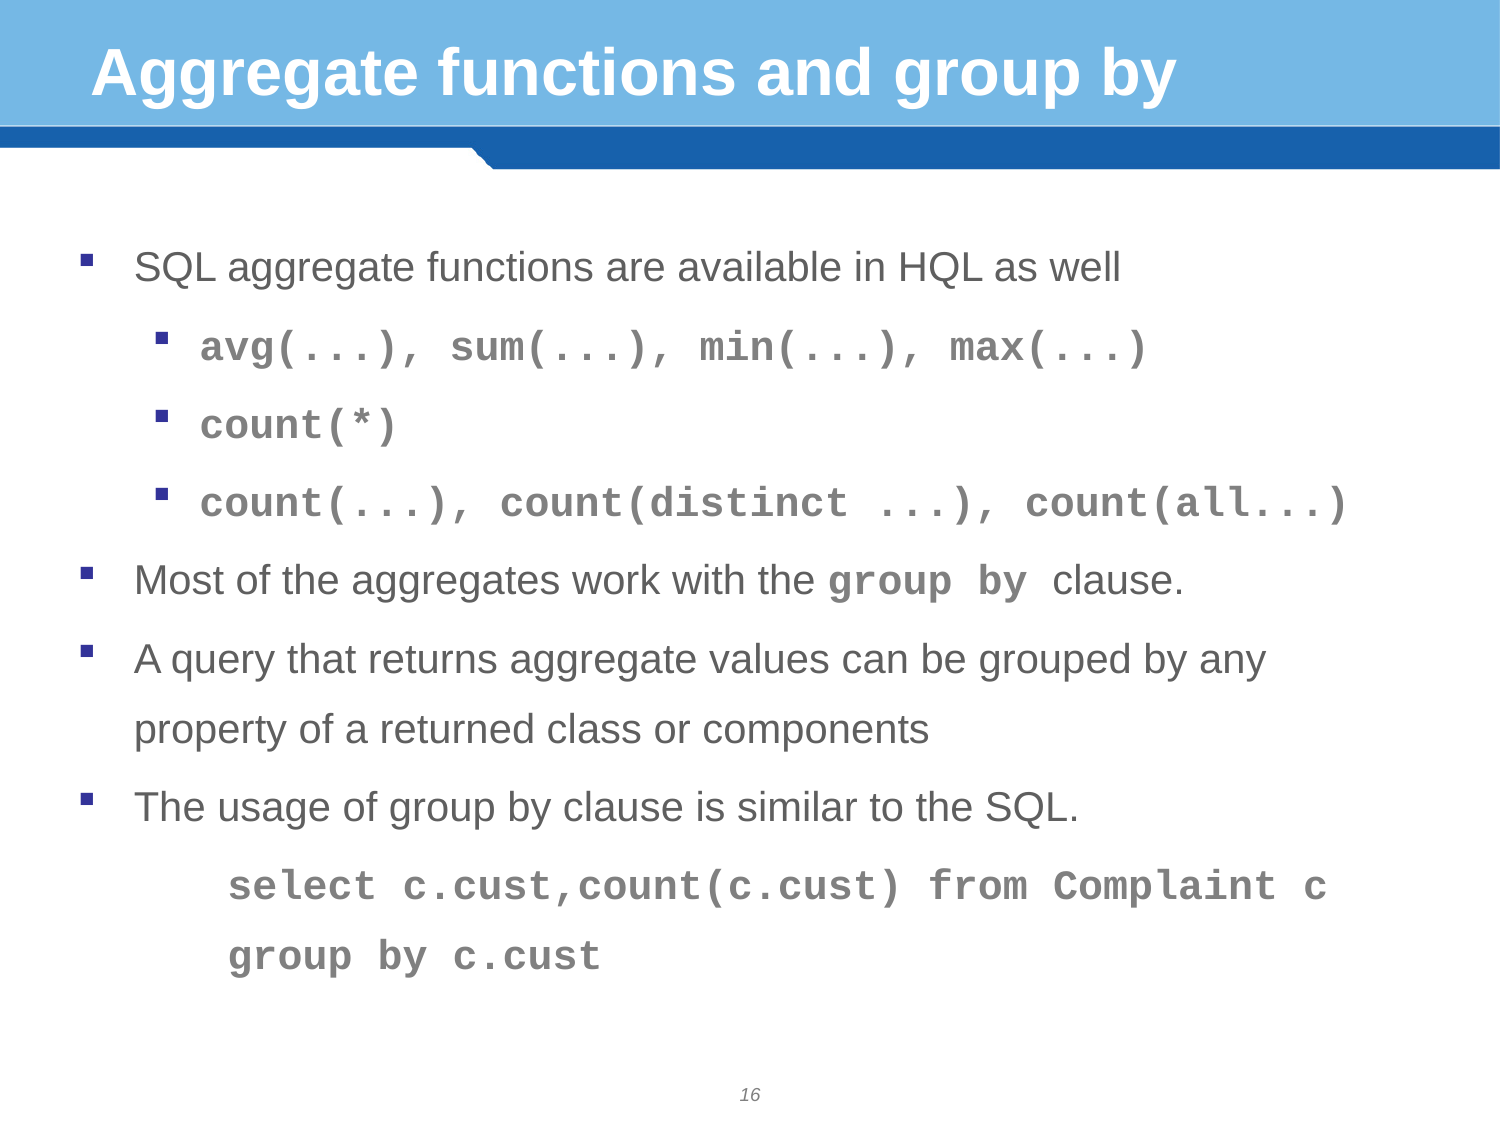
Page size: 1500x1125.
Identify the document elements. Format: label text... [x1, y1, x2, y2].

list SQL aggregate functions are available in HQL as well avg(...), sum(...), min(...), max(...) count(*) count(...), count(distinct ...), count(all...) Most of the aggregates work with the group by clause. A query that returns aggregate values can be grouped by any property of a returned class or components The usage of group by clause is similar to the SQL. select c.cust,count(c.cust) from Complaint c group by c.cust [62, 212, 1438, 1063]
slide_number 16 [574, 1074, 926, 1115]
picture [0, 0, 1500, 188]
title Aggregate functions and group by [74, 0, 1426, 138]
